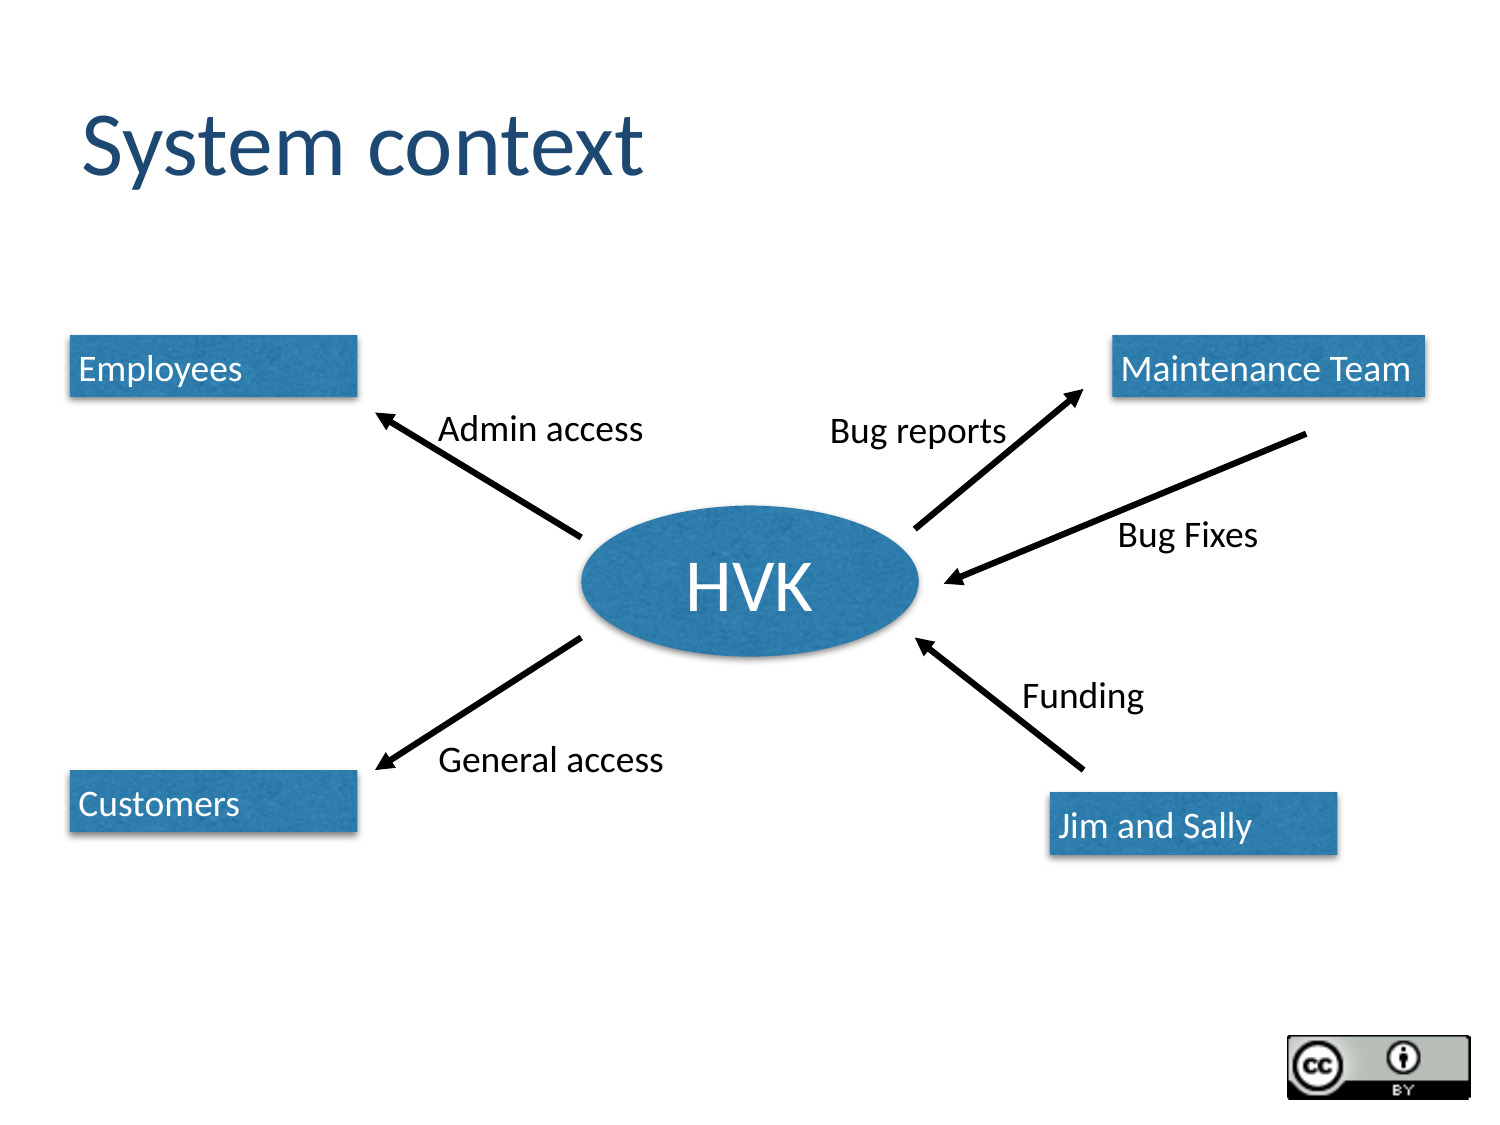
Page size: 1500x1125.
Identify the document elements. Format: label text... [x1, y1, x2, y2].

text_box Bug reports [821, 398, 909, 460]
picture [1287, 1035, 1471, 1101]
text_box Funding [1091, 662, 1154, 724]
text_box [943, 433, 1307, 584]
text_box General access [430, 726, 673, 789]
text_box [374, 412, 582, 538]
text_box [914, 388, 1084, 530]
text_box Employees [69, 335, 358, 397]
title System context [74, 44, 1426, 234]
text_box Admin access [429, 395, 653, 458]
text_box Jim and Sally [1049, 792, 1338, 855]
text_box Maintenance Team [1112, 335, 1425, 397]
text_box HVK [581, 505, 919, 657]
text_box Customers [69, 770, 358, 832]
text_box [914, 637, 1084, 771]
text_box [374, 637, 582, 771]
